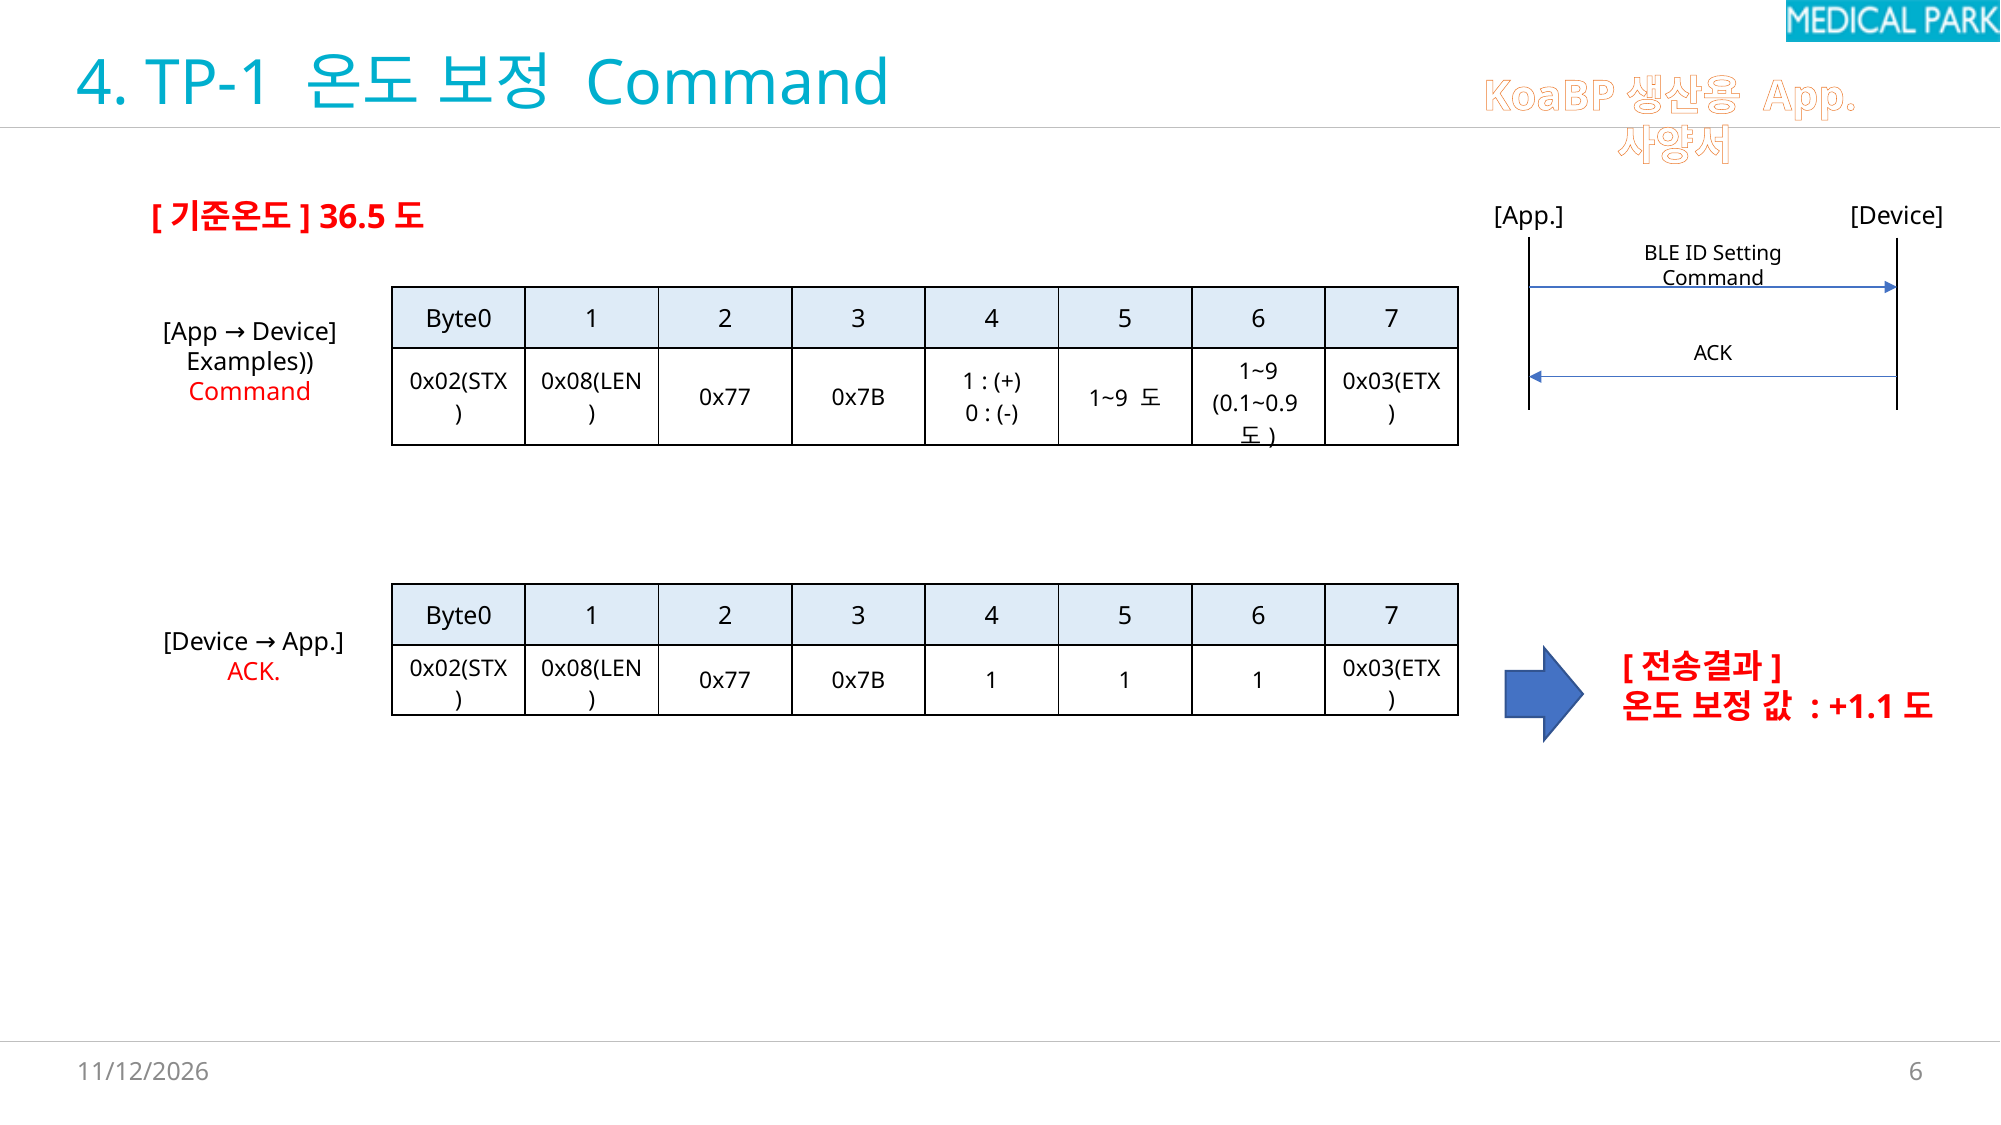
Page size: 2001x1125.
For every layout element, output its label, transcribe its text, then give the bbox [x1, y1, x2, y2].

table_header 2 [659, 288, 791, 347]
table_header 4 [926, 288, 1058, 347]
table_cell 0x03(ETX) [1326, 349, 1457, 444]
table_header 3 [793, 288, 924, 347]
table_header 7 [1326, 288, 1448, 347]
table_header Byte0 [393, 585, 524, 644]
table_header Byte0 [393, 288, 524, 347]
table_cell 1~9 도 [1059, 349, 1191, 444]
table_cell 0x08(LEN) [526, 349, 658, 444]
text_box [Device → App.] ACK. [140, 617, 368, 693]
table_header 7 [1326, 585, 1457, 644]
picture [1786, 0, 2000, 42]
table_header 3 [793, 585, 924, 644]
text_box [App → Device] Examples)) Command [136, 308, 364, 413]
table_cell 0x02(STX) [393, 349, 524, 444]
table_header 5 [1059, 585, 1191, 644]
table_header 4 [926, 585, 1058, 644]
title 4. TP-1 온도 보정 Command [61, 41, 1939, 128]
table_cell 1 [1059, 646, 1191, 714]
table_cell 0x7B [793, 349, 924, 444]
text_box [기준온도] 36.5도 [136, 188, 524, 243]
table_header 6 [1193, 288, 1324, 347]
table_cell 1~9 (0.1~0.9도) [1193, 349, 1324, 444]
table_header 5 [1059, 288, 1191, 347]
slide_number 6 [1488, 1042, 1939, 1102]
table_header 1 [526, 585, 658, 644]
table_cell 0x7B [793, 646, 924, 714]
table_cell 0x03(ETX) [1326, 646, 1457, 714]
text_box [1448, 192, 1978, 410]
table_cell 0x77 [659, 349, 791, 444]
text_box [전송결과] 온도 보정 값 : +1.1도 [1607, 638, 1996, 733]
table_cell 0x08(LEN) [526, 646, 658, 714]
table_cell 1 : (+) 0 : (-) [926, 349, 1058, 444]
text_box [1504, 645, 1585, 743]
table_header 1 [526, 288, 658, 347]
table_cell 1 [926, 646, 1058, 714]
table_cell 0x77 [659, 646, 791, 714]
table_header 2 [659, 585, 791, 644]
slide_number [61, 1042, 512, 1103]
table_header 6 [1193, 585, 1324, 644]
table_cell 1 [1193, 646, 1324, 714]
table_cell 0x02(STX) [393, 646, 524, 714]
